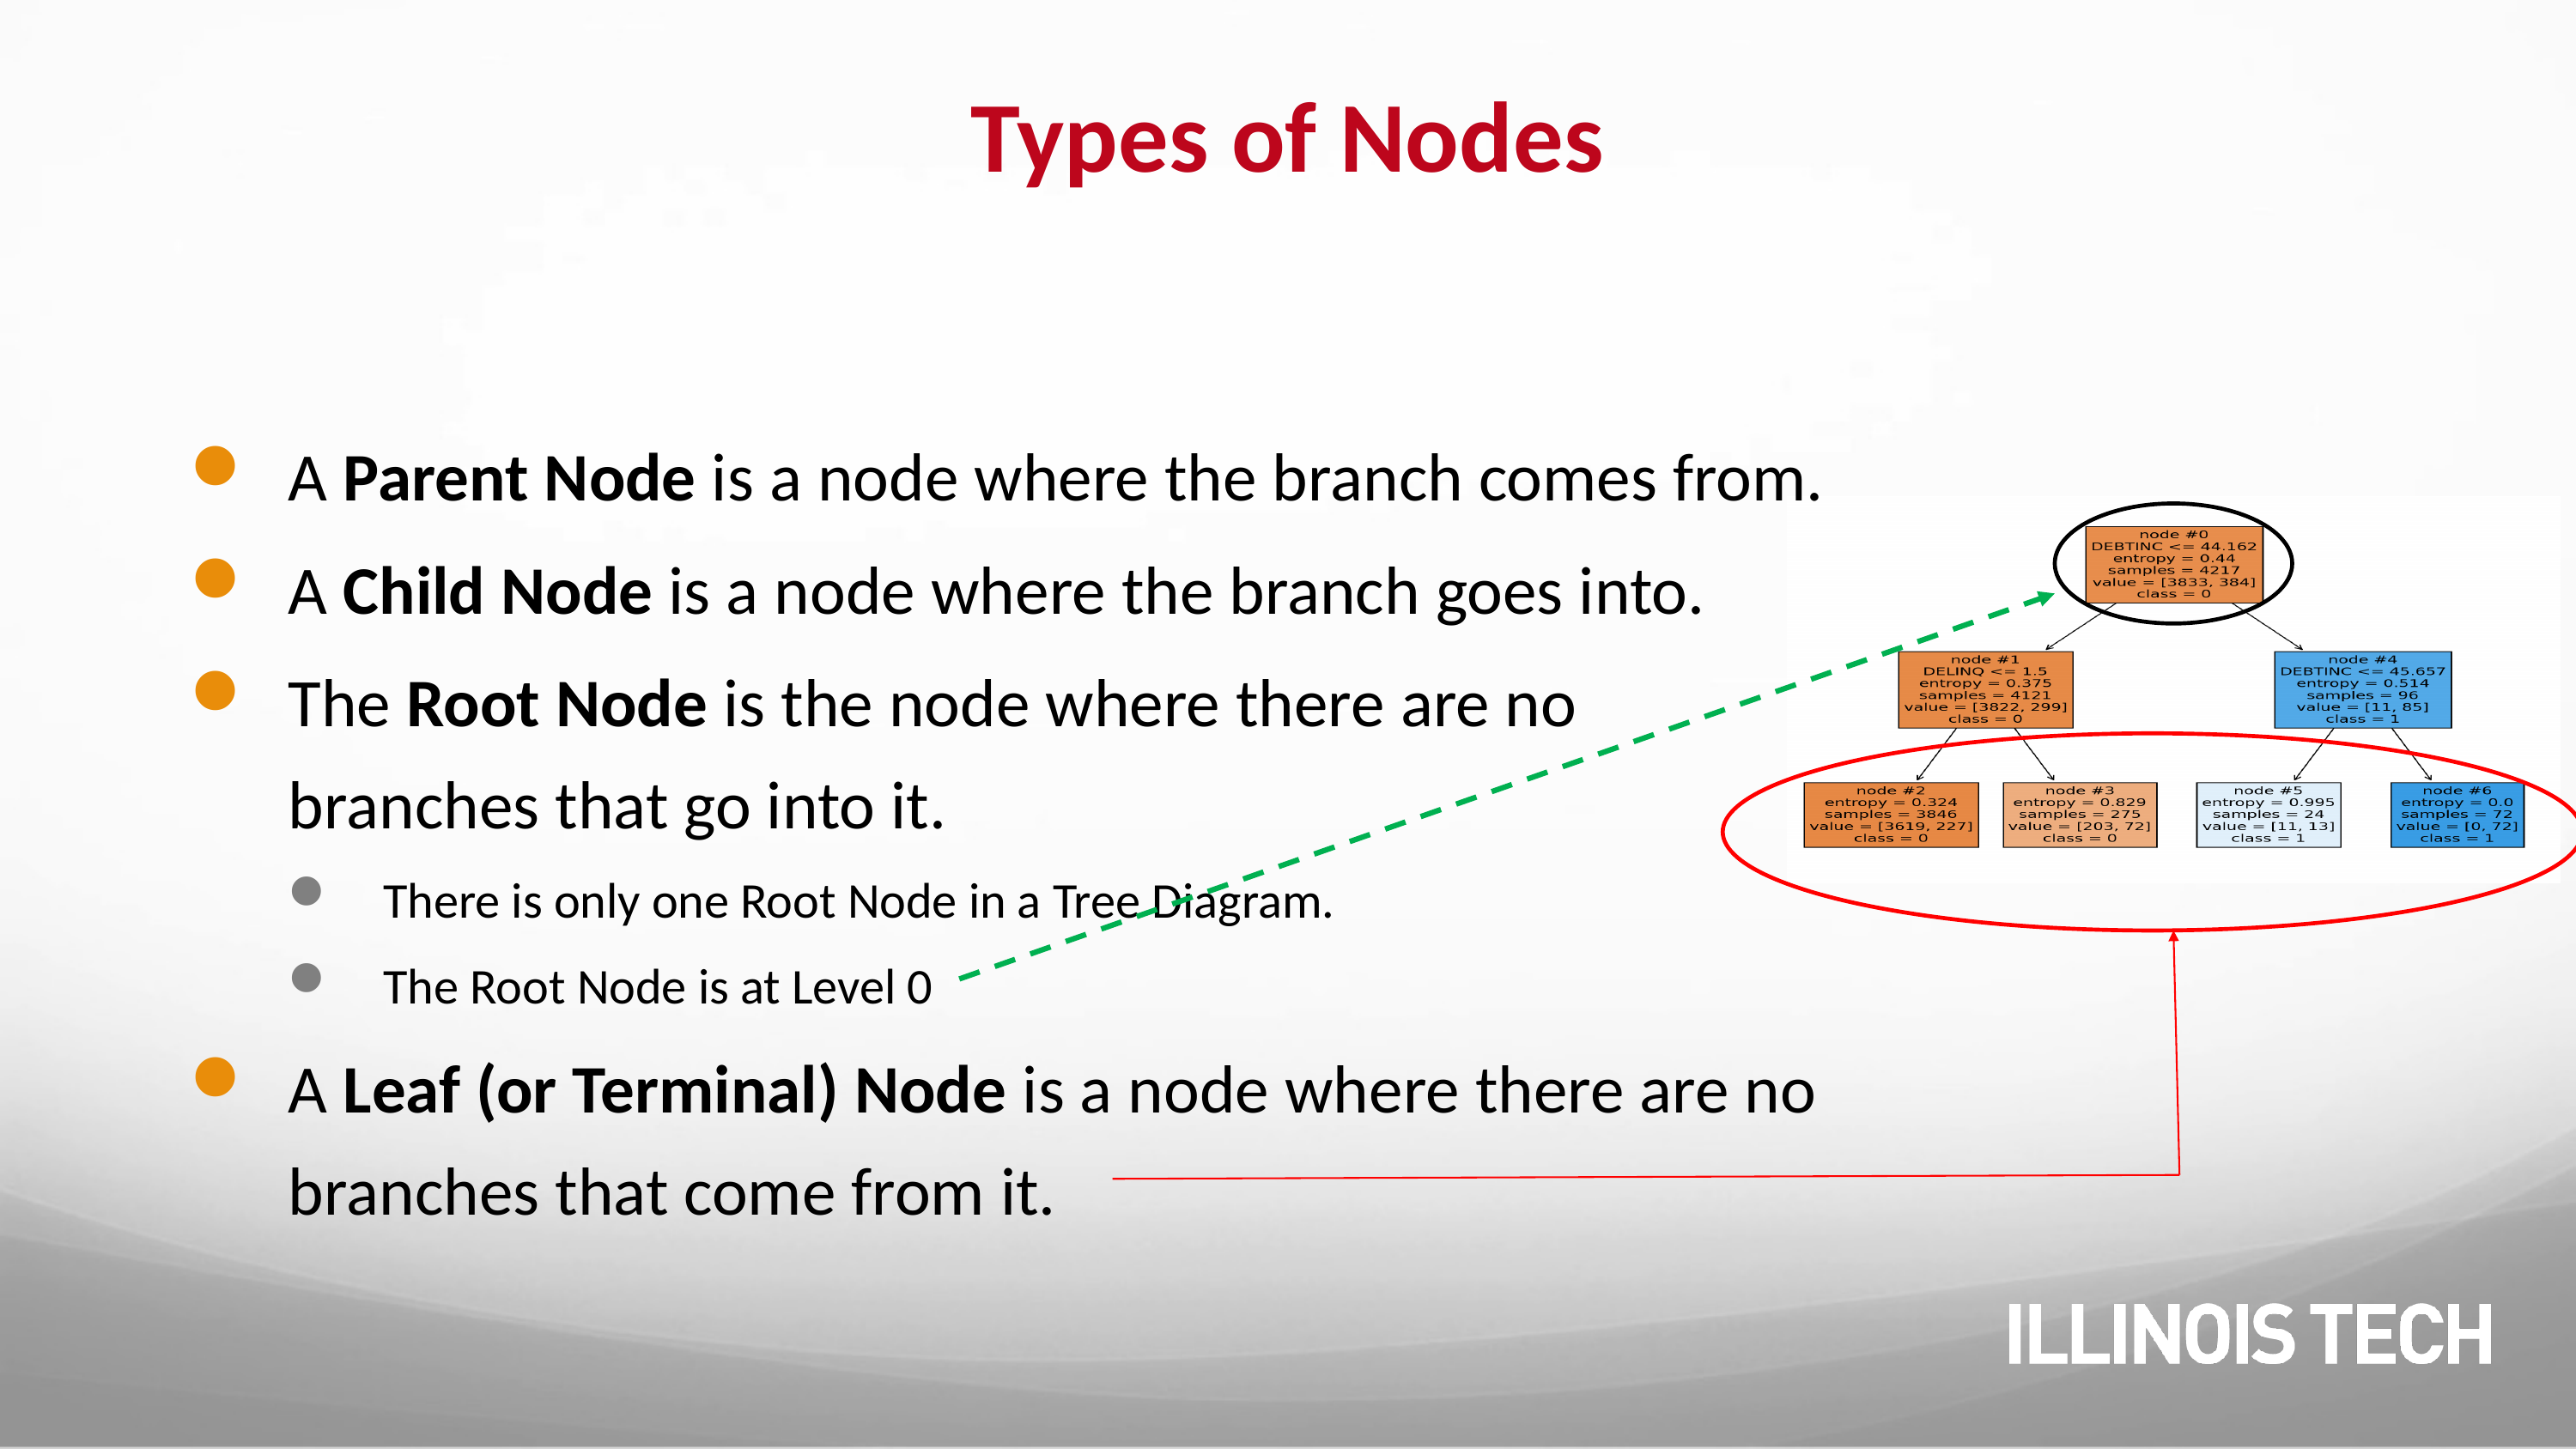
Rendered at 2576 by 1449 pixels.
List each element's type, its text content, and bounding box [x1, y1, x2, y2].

list A Parent Node is a node where the branch comes from. A Child Node is a node where the branch goes into. The Root Node is the node where there are no branches that go into it. There is only one Root Node in a Tree Diagram. The Root Node is at Level 0 A Leaf (or Terminal) Node is a node where there are no branches that come from it. [177, 306, 1839, 1337]
text_box [2073, 898, 2479, 933]
picture [0, 0, 2576, 1449]
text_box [1112, 1174, 2167, 1179]
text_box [958, 592, 2056, 980]
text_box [2172, 930, 2180, 1176]
title Types of Nodes [155, 22, 2421, 241]
